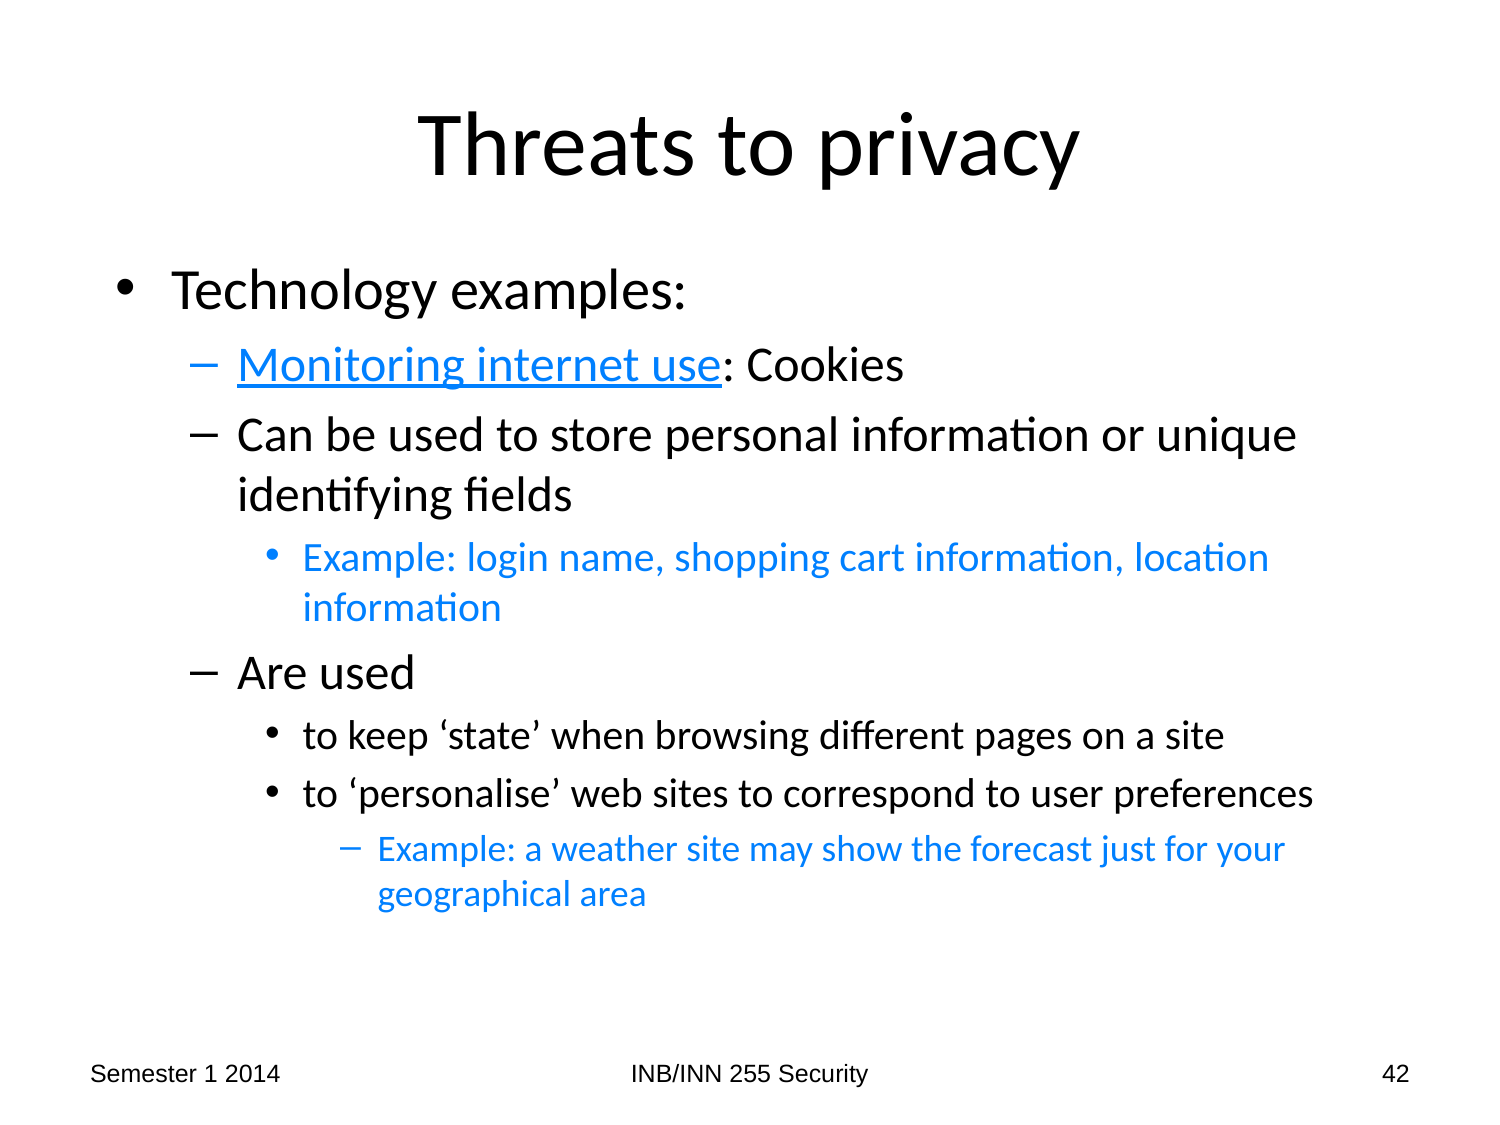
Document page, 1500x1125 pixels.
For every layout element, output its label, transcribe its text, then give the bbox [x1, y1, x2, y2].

list Technology examples: Monitoring internet use: Cookies Can be used to store personal information or unique identifying fields Example: login name, shopping cart information, location information Are used to keep ‘state’ when browsing different pages on a site to ‘personalise’ web sites to correspond to user preferences Example: a weather site may show the forecast just for your geographical area [100, 243, 1413, 988]
footer INB/INN 255 Security [512, 1042, 988, 1103]
slide_number 42 [1074, 1042, 1425, 1103]
slide_number Semester 1 2014 [75, 1042, 425, 1103]
title Threats to privacy [74, 44, 1426, 233]
